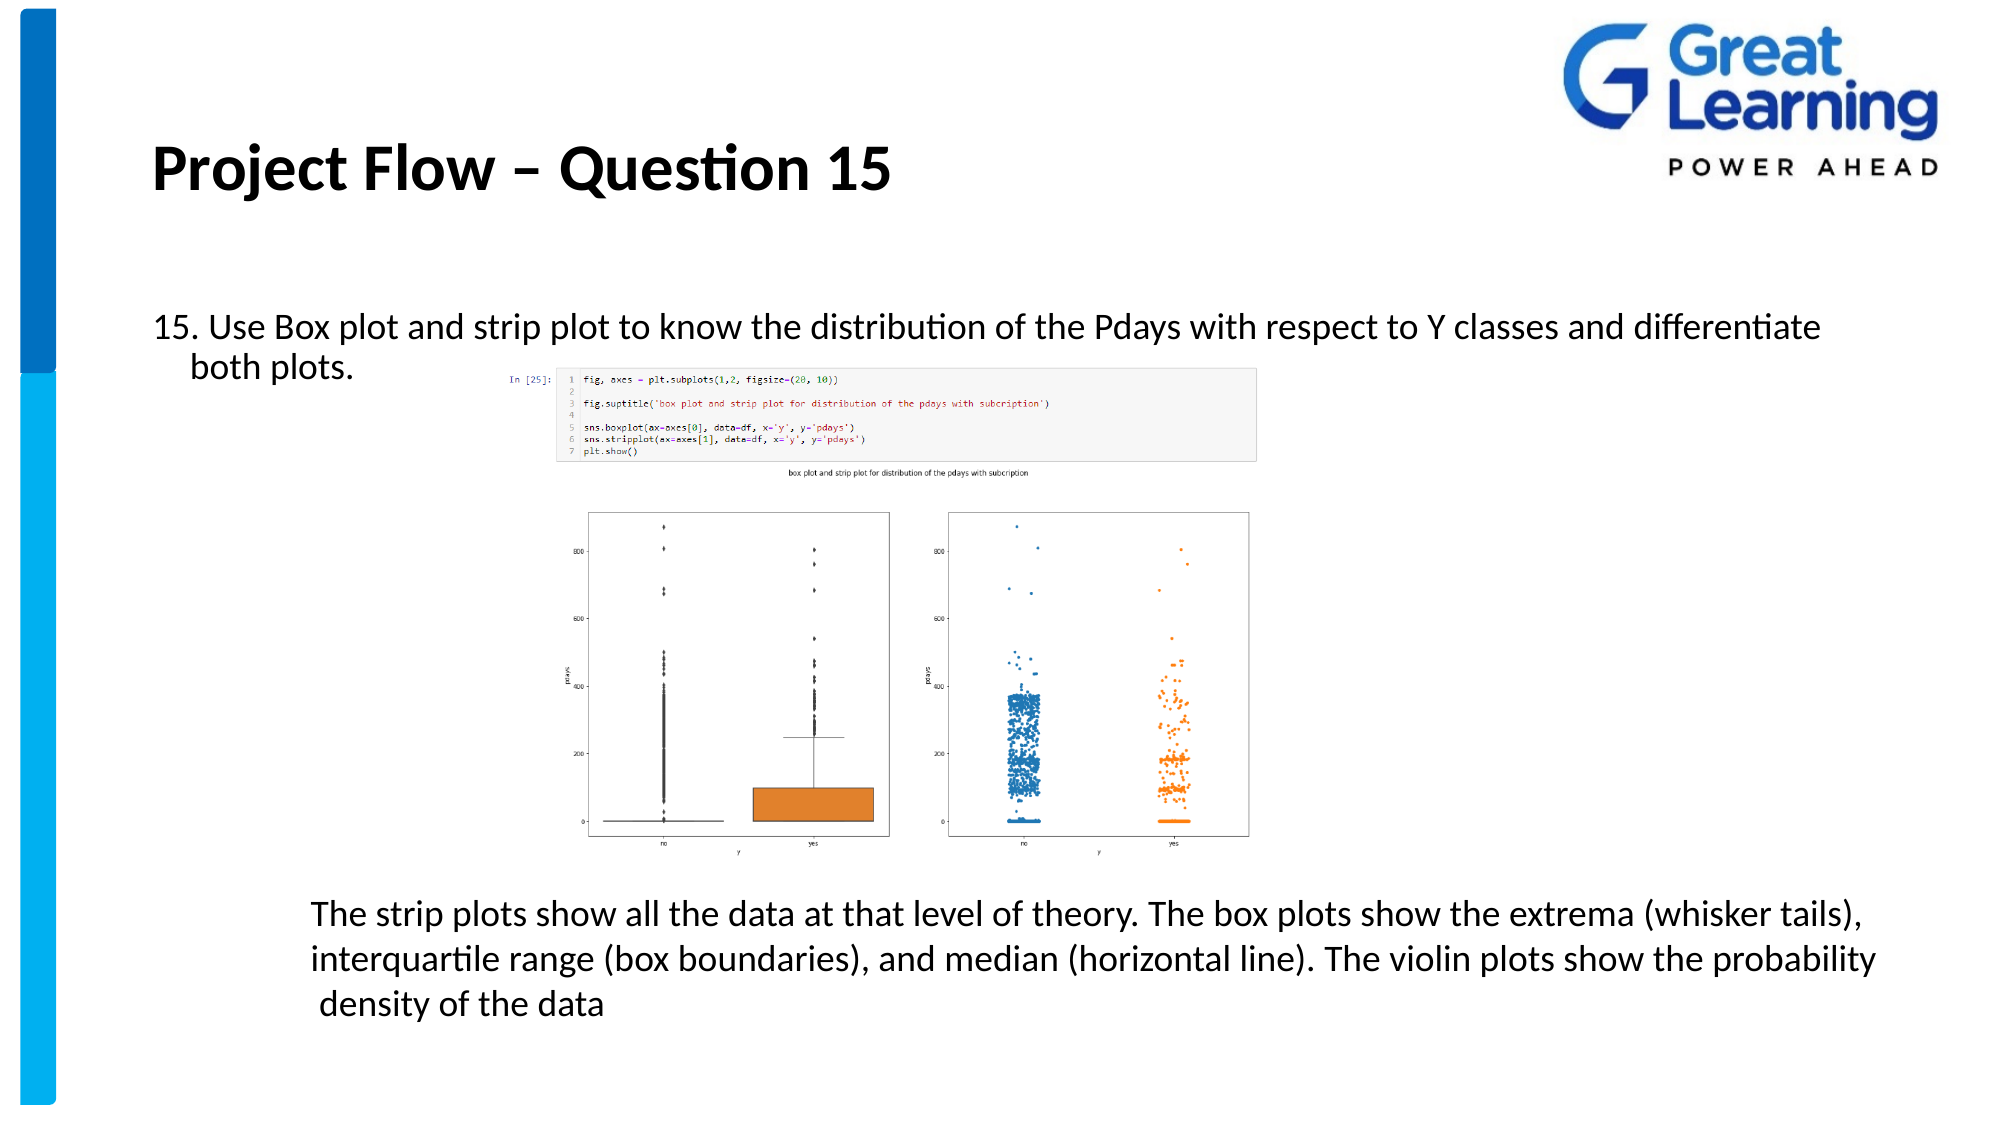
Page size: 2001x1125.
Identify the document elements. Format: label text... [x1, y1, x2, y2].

text_box The strip plots show all the data at that level of theory. The box plots show the extrema (whisker tails), interquartile range (box boundaries), and median (horizontal line). The violin plots show the probability density of the data [295, 881, 1894, 1077]
text_box [20, 8, 57, 374]
title Project Flow – Question 15 [137, 59, 1863, 278]
text_box [20, 371, 57, 1105]
picture [496, 359, 1266, 868]
picture [1537, 1, 1967, 193]
list 15. Use Box plot and strip plot to know the distribution of the Pdays with respect to Y classes and differentiate both plots. [137, 299, 1863, 456]
